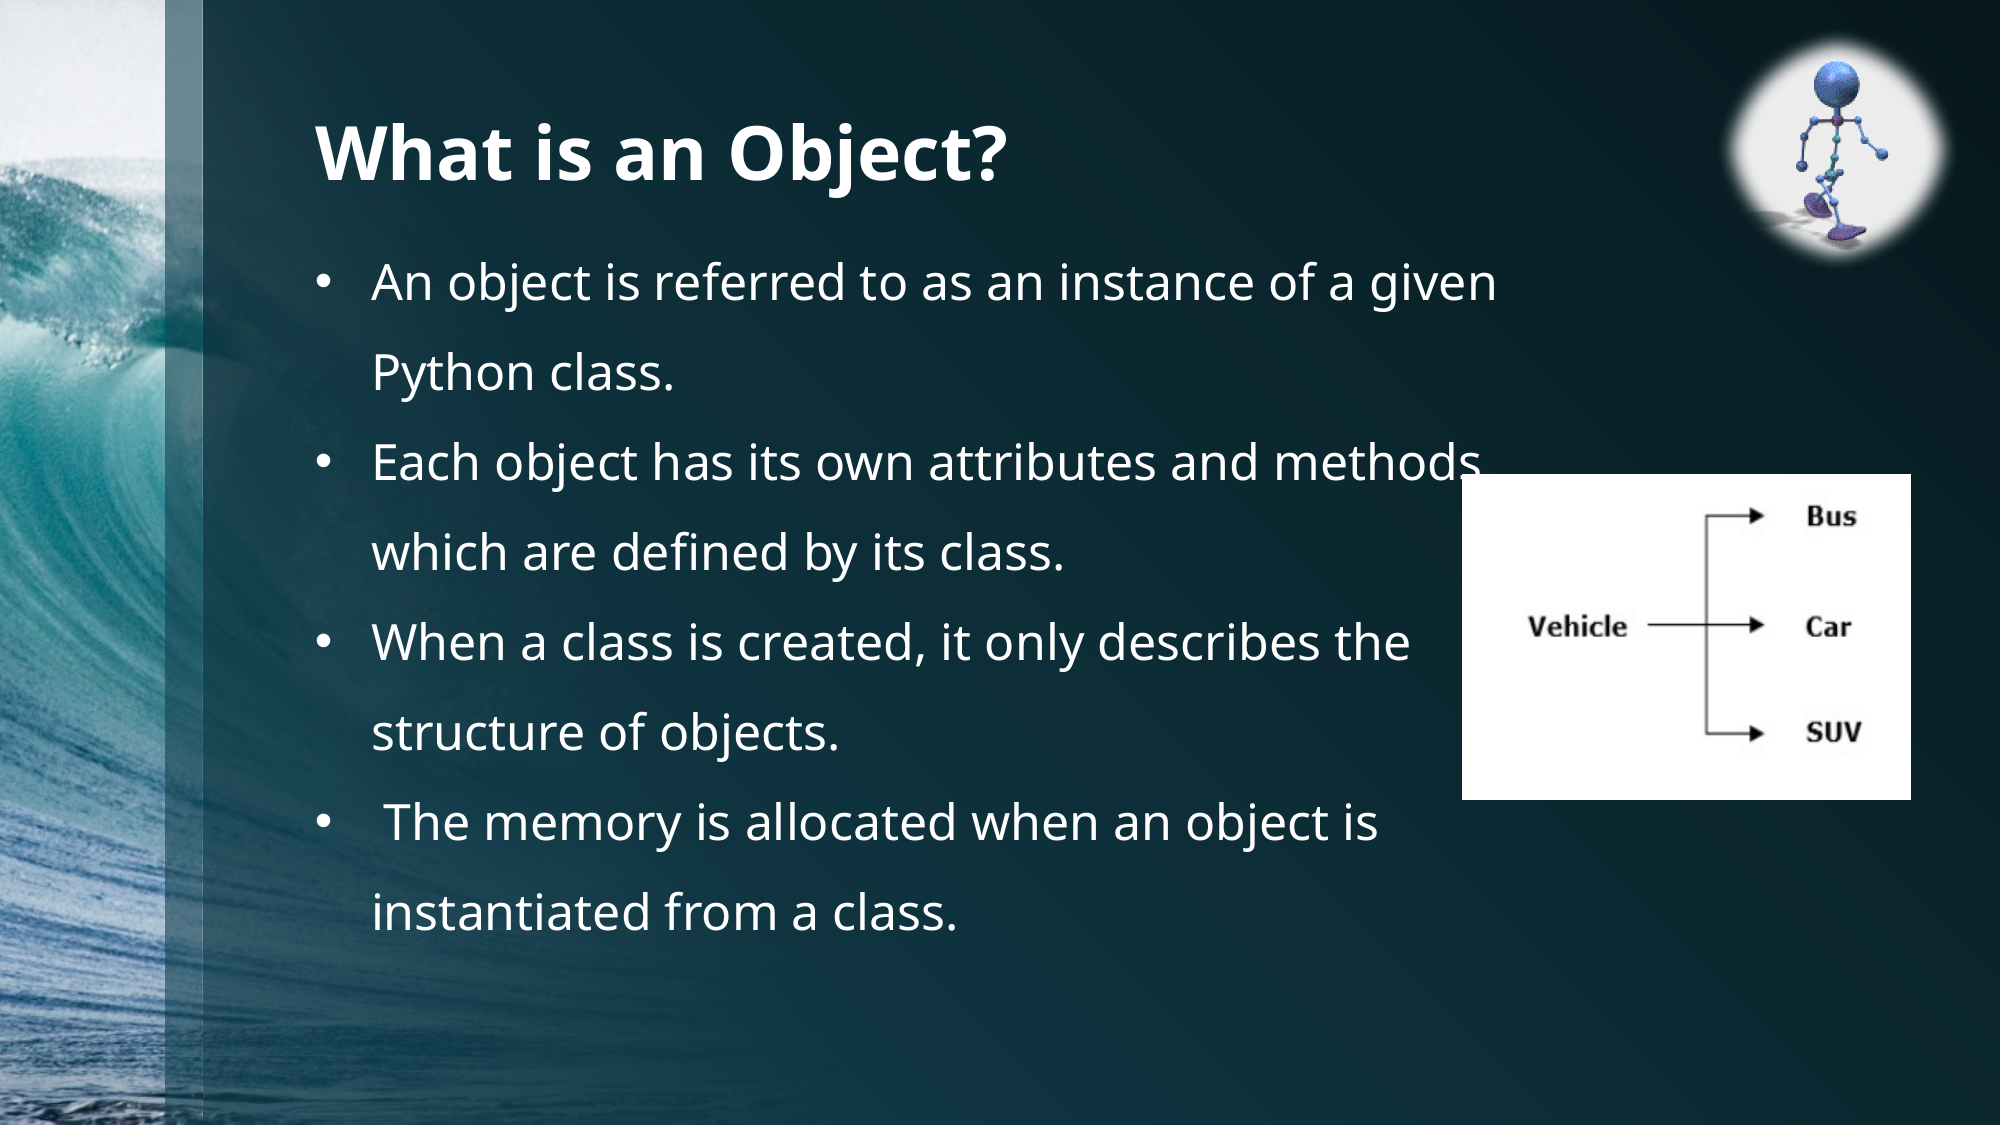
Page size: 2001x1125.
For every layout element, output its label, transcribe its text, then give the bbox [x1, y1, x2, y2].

title What is an Object? [300, 4, 1801, 205]
picture [0, 0, 2000, 1125]
text_box An object is referred to as an instance of a given Python class. Each object has its own attributes and methods, which are defined by its class. When a class is created, it only describes the structure of objects. The memory is allocated when an object is instantiated from a class. [299, 213, 1650, 949]
